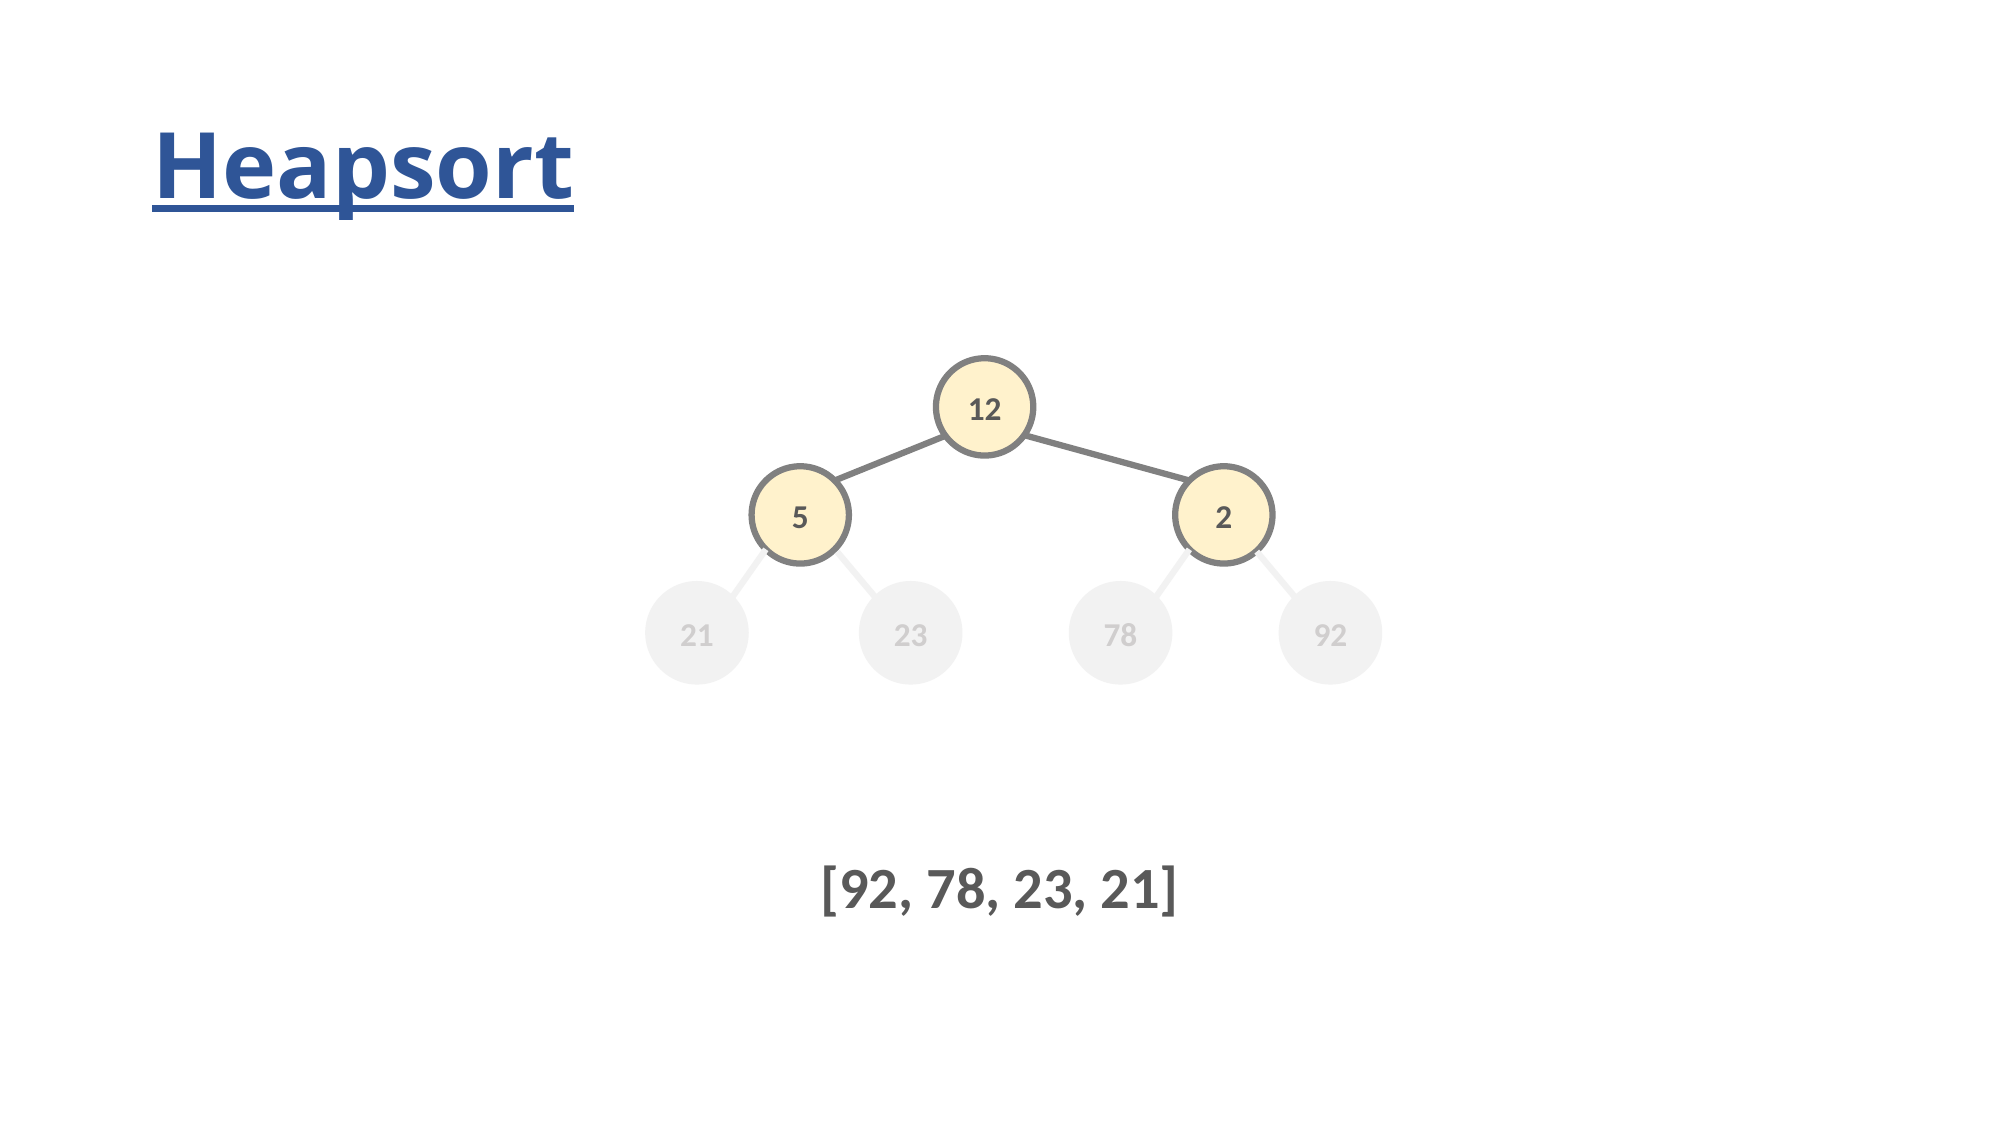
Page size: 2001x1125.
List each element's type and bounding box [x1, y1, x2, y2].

text_box [805, 843, 1195, 928]
title [137, 59, 1863, 278]
text_box [647, 357, 1381, 683]
